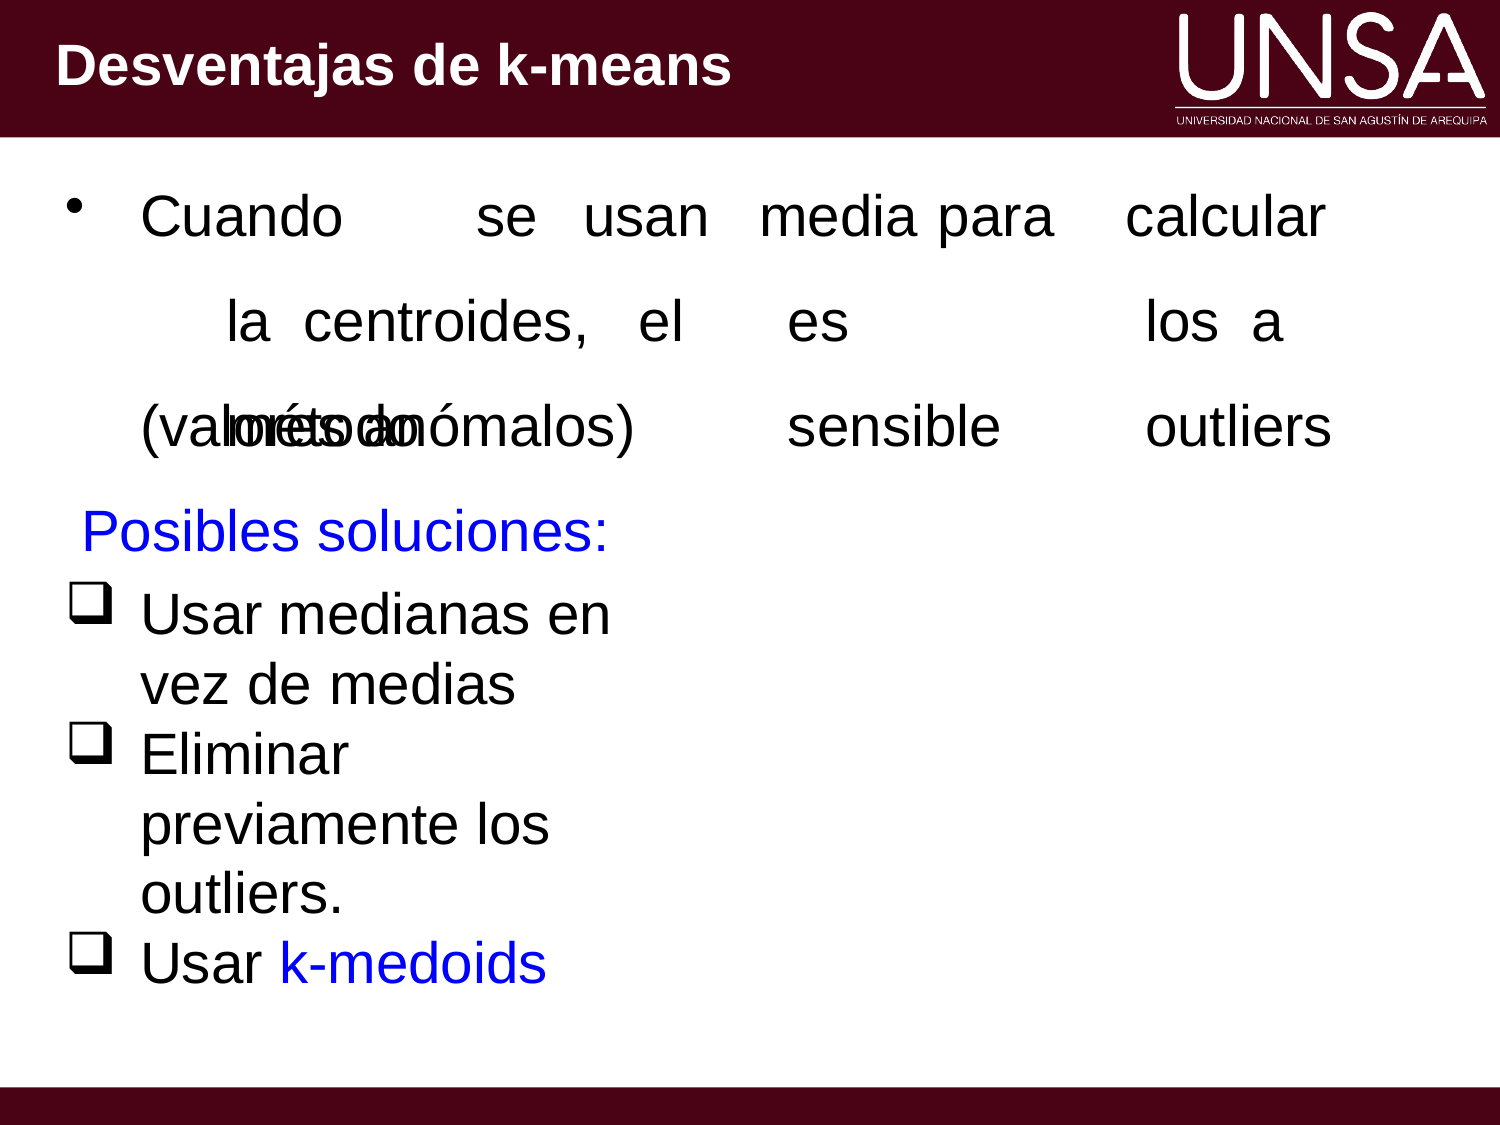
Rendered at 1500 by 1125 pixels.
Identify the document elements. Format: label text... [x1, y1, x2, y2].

text_box Desventajas de k-means Cuando se usan la centroides, el método [53, 25, 750, 458]
text_box calcular los a outliers [1123, 140, 1450, 458]
picture [1175, 12, 1487, 125]
text_box (valores anómalos) Posibles soluciones: Usar medianas en vez de medias Eliminar previamente los outliers. Usar k-medoids [62, 350, 1010, 996]
text_box media para es sensible [757, 140, 1107, 458]
